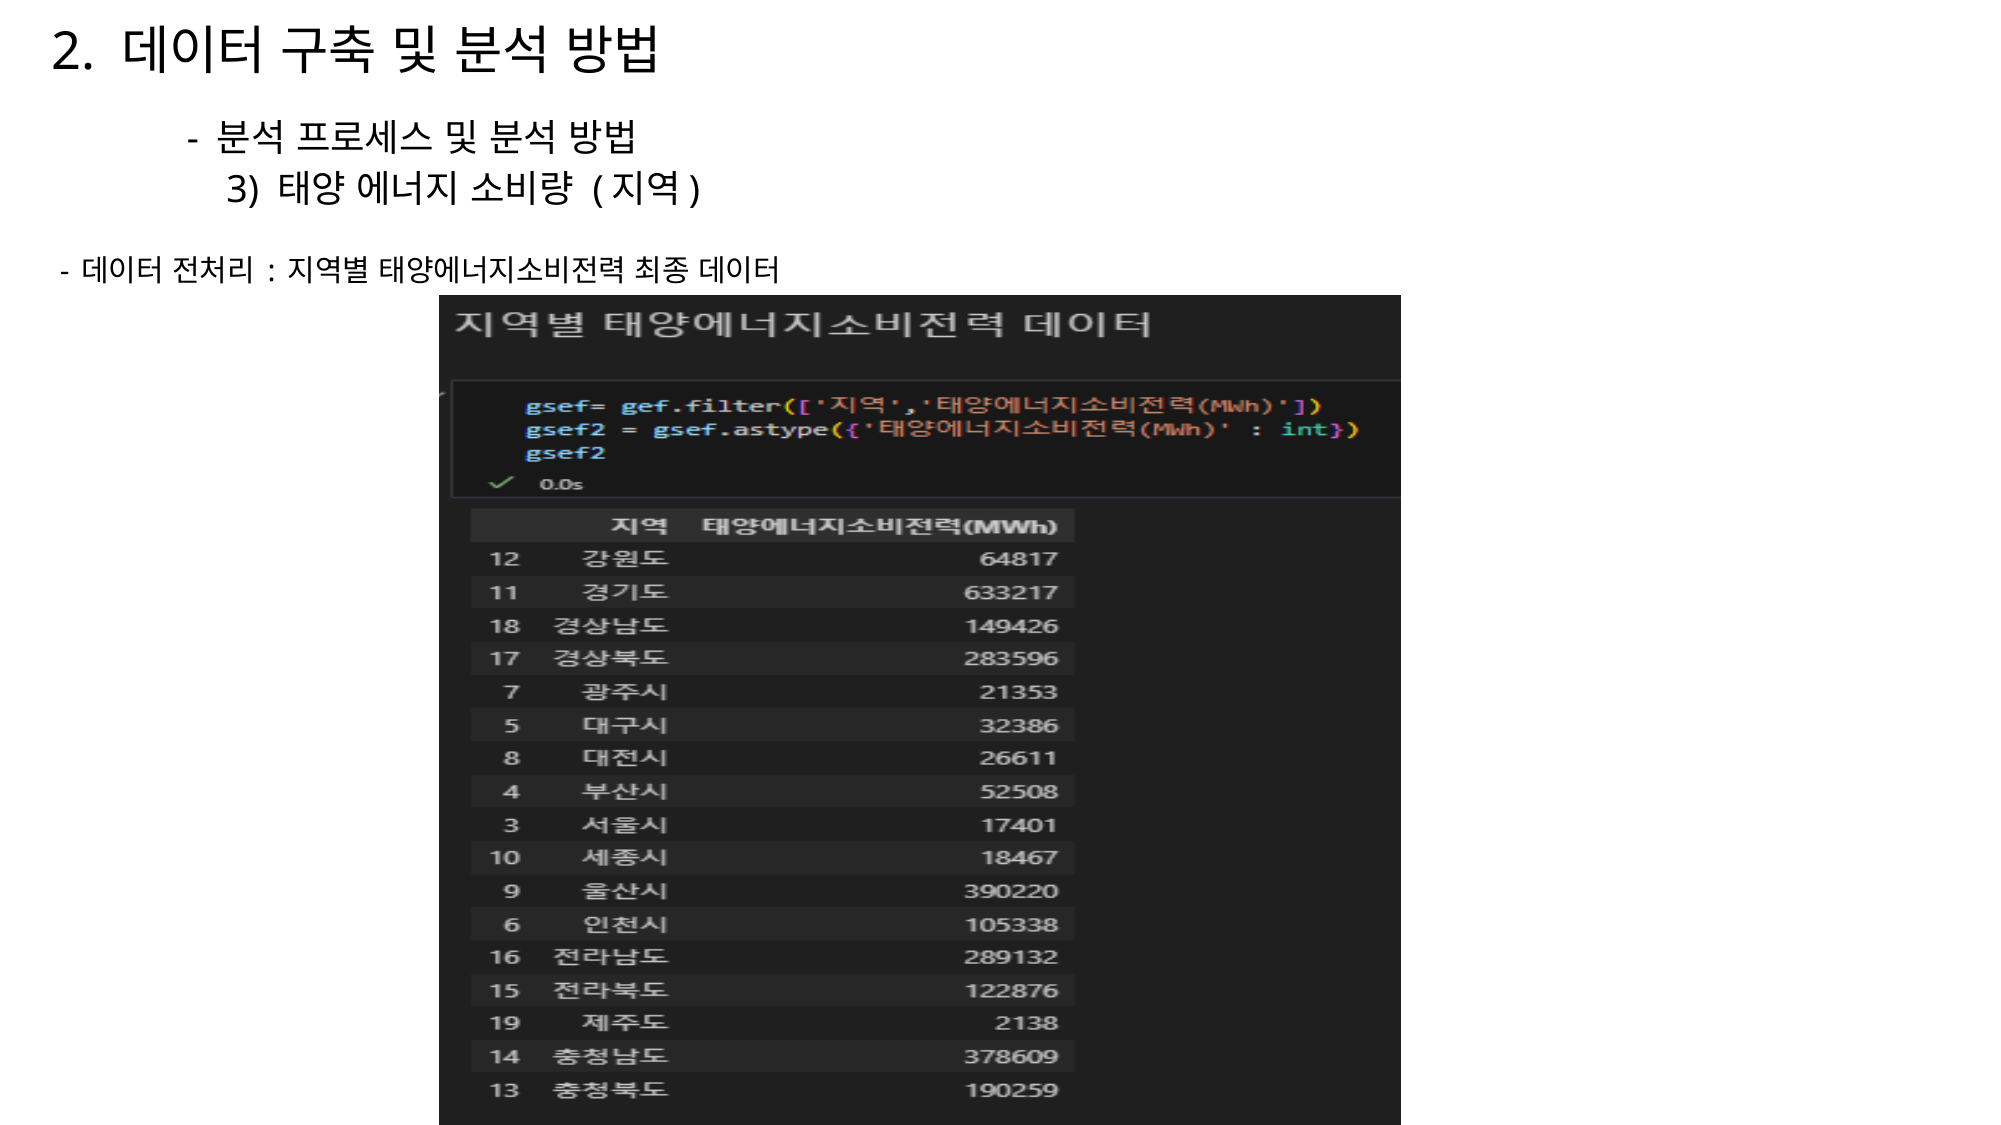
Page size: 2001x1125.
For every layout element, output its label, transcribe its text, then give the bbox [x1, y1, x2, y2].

text_box - 데이터 전처리 : 지역별 태양에너지소비전력 최종 데이터 [36, 211, 1907, 296]
picture [439, 295, 1401, 1125]
title 2. 데이터 구축 및 분석 방법 - 분석 프로세스 및 분석 방법 3) 태양 에너지 소비량 (지역) [36, 16, 1979, 218]
